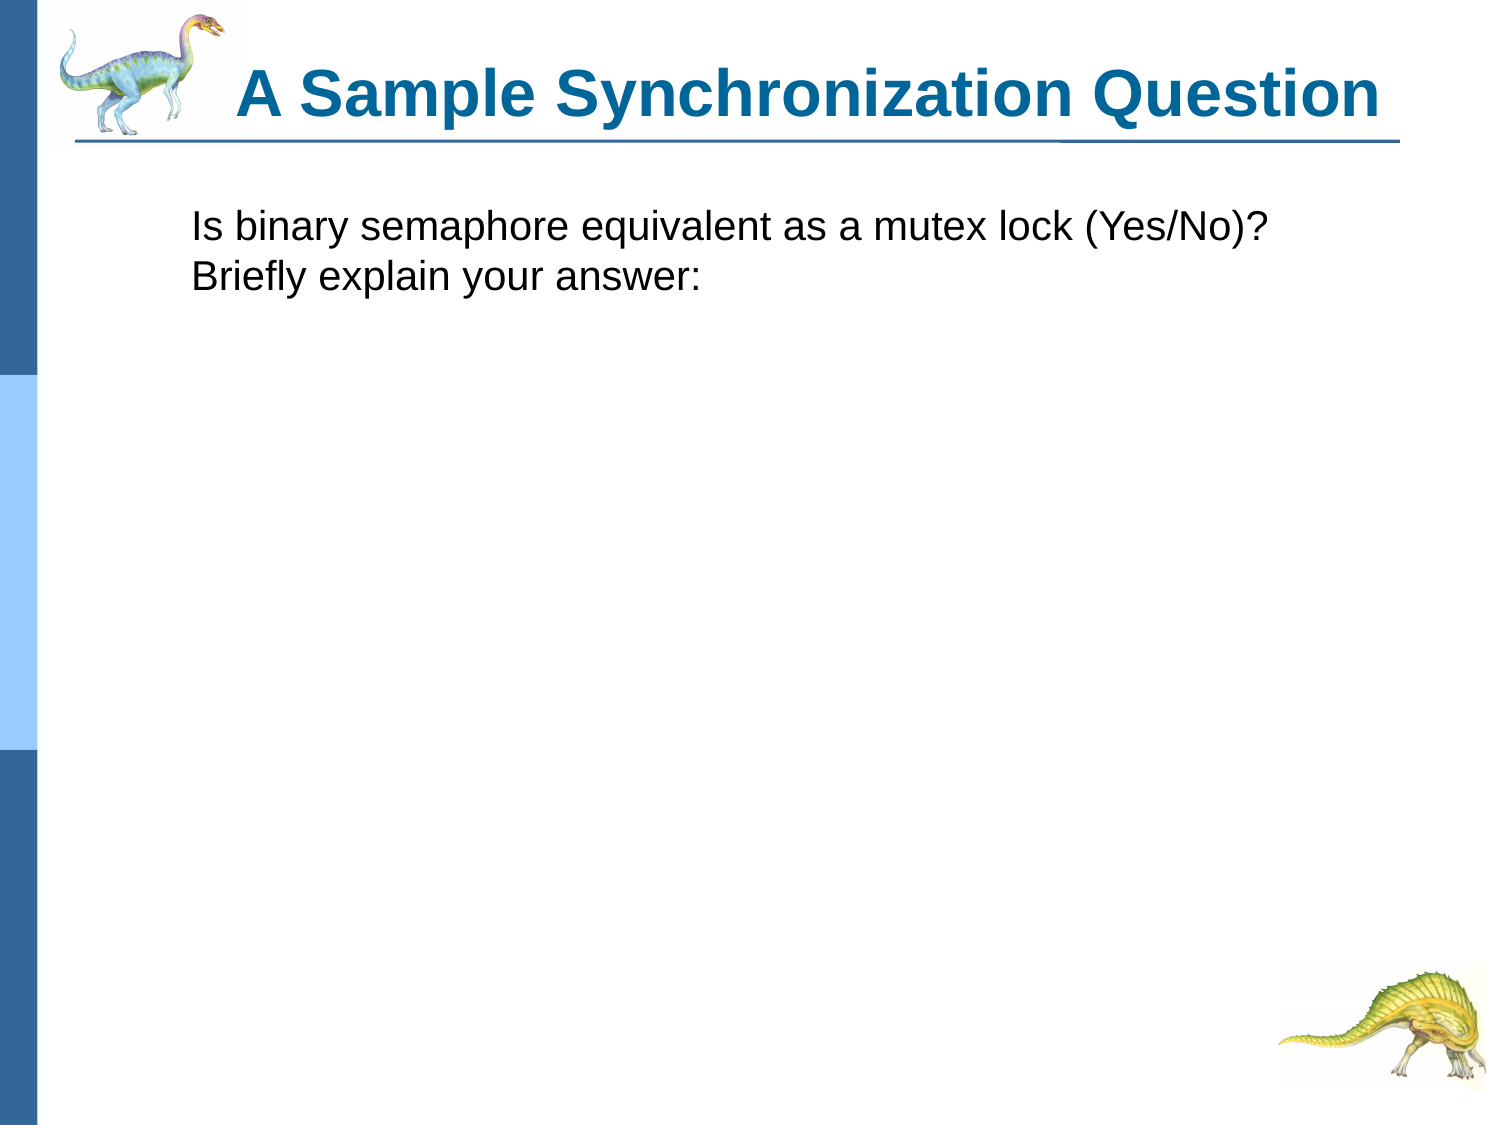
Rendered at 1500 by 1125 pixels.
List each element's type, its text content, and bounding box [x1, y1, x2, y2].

picture [1275, 959, 1486, 1090]
title A Sample Synchronization Question [133, 65, 1484, 137]
picture [46, 0, 243, 149]
list Is binary semaphore equivalent as a mutex lock (Yes/No)? Briefly explain your answer: [155, 190, 1345, 935]
